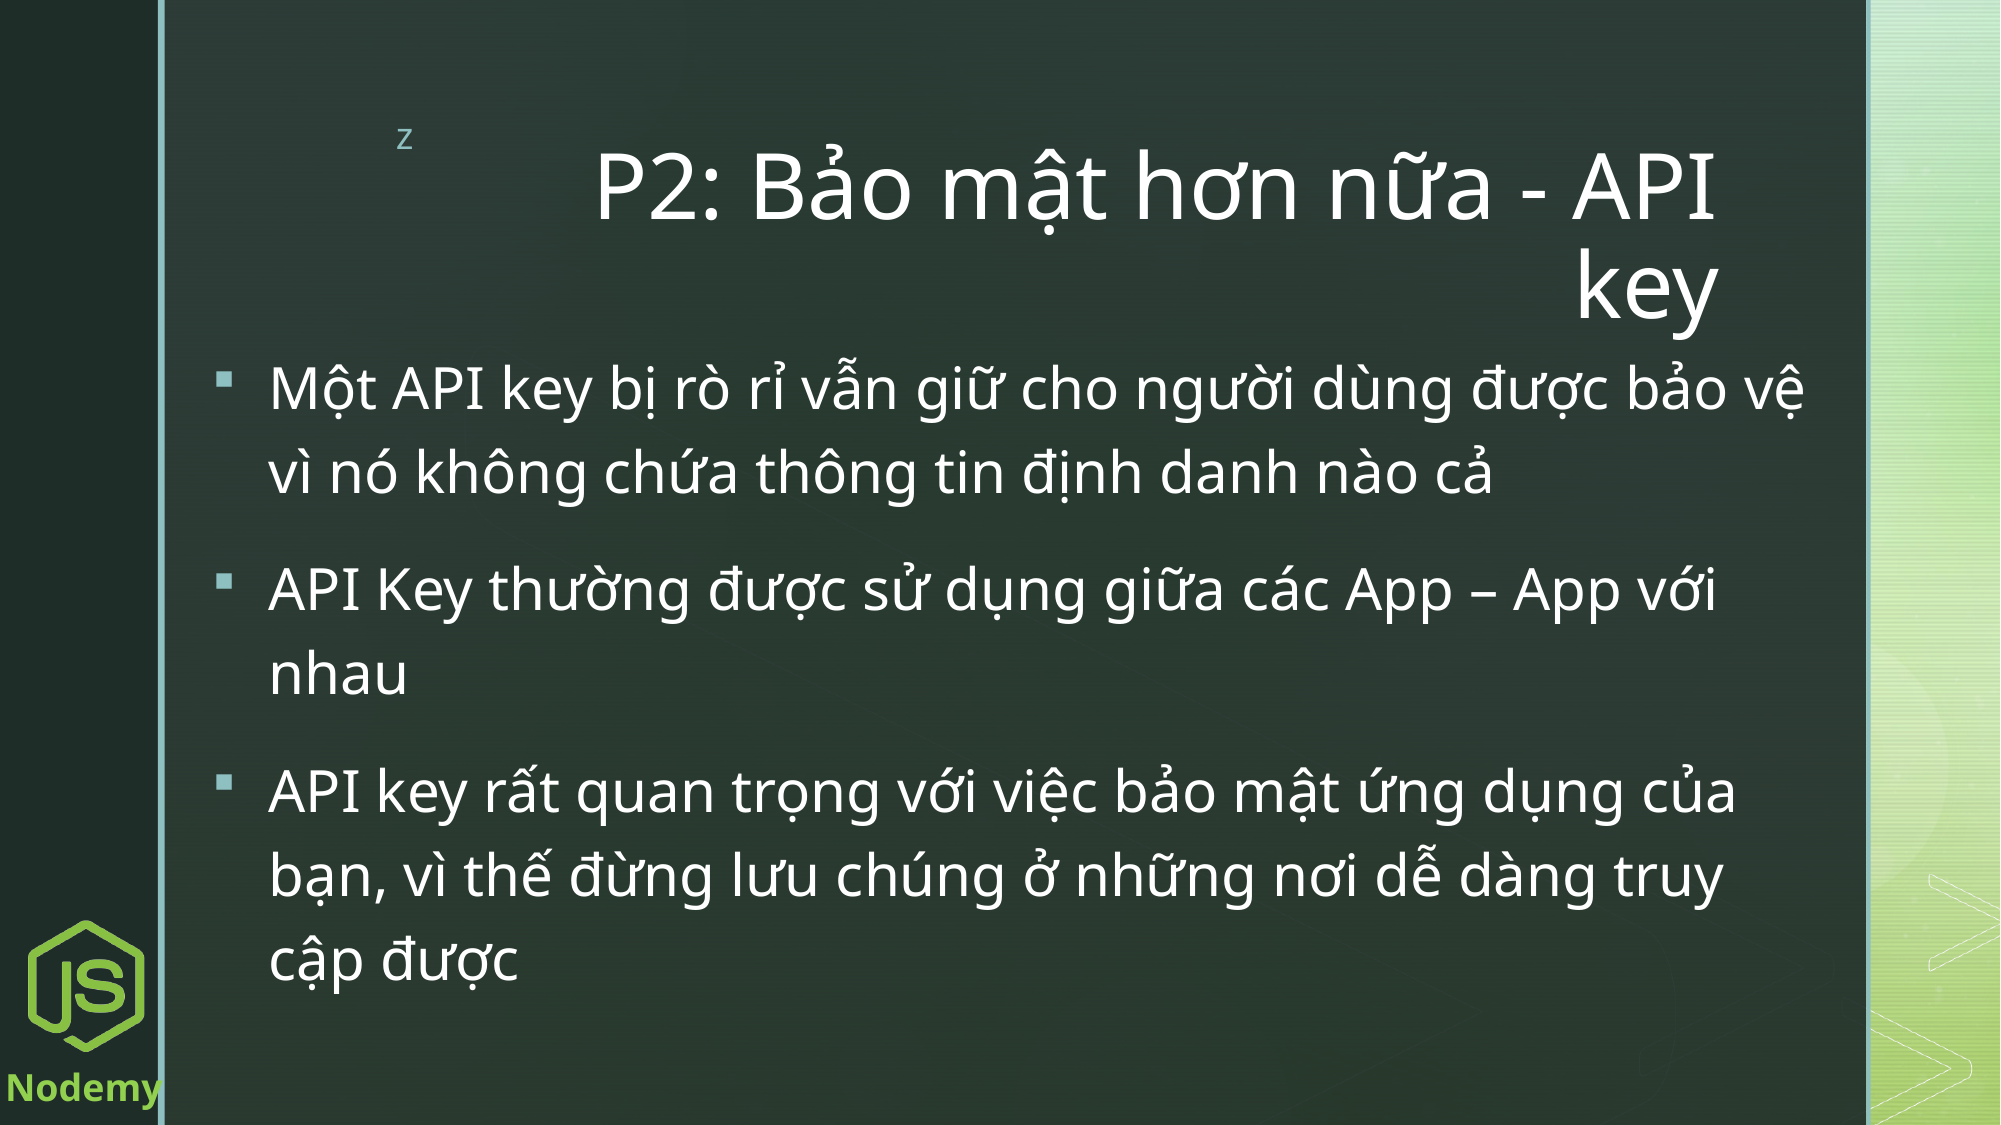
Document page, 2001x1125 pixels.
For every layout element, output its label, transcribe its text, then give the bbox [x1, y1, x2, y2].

picture [0, 903, 164, 1061]
title P2: Bảo mật hơn nữa - API key [428, 132, 1734, 310]
list Một API key bị rò rỉ vẫn giữ cho người dùng được bảo vệ vì nó không chứa thông tin định danh nào cả API Key thường được sử dụng giữa các App – App với nhau API key rất quan trọng với việc bảo mật ứng dụng của bạn, vì thế đừng lưu chúng ở những nơi dễ dàng truy cập được [197, 336, 1842, 993]
picture [1871, 0, 2001, 1125]
